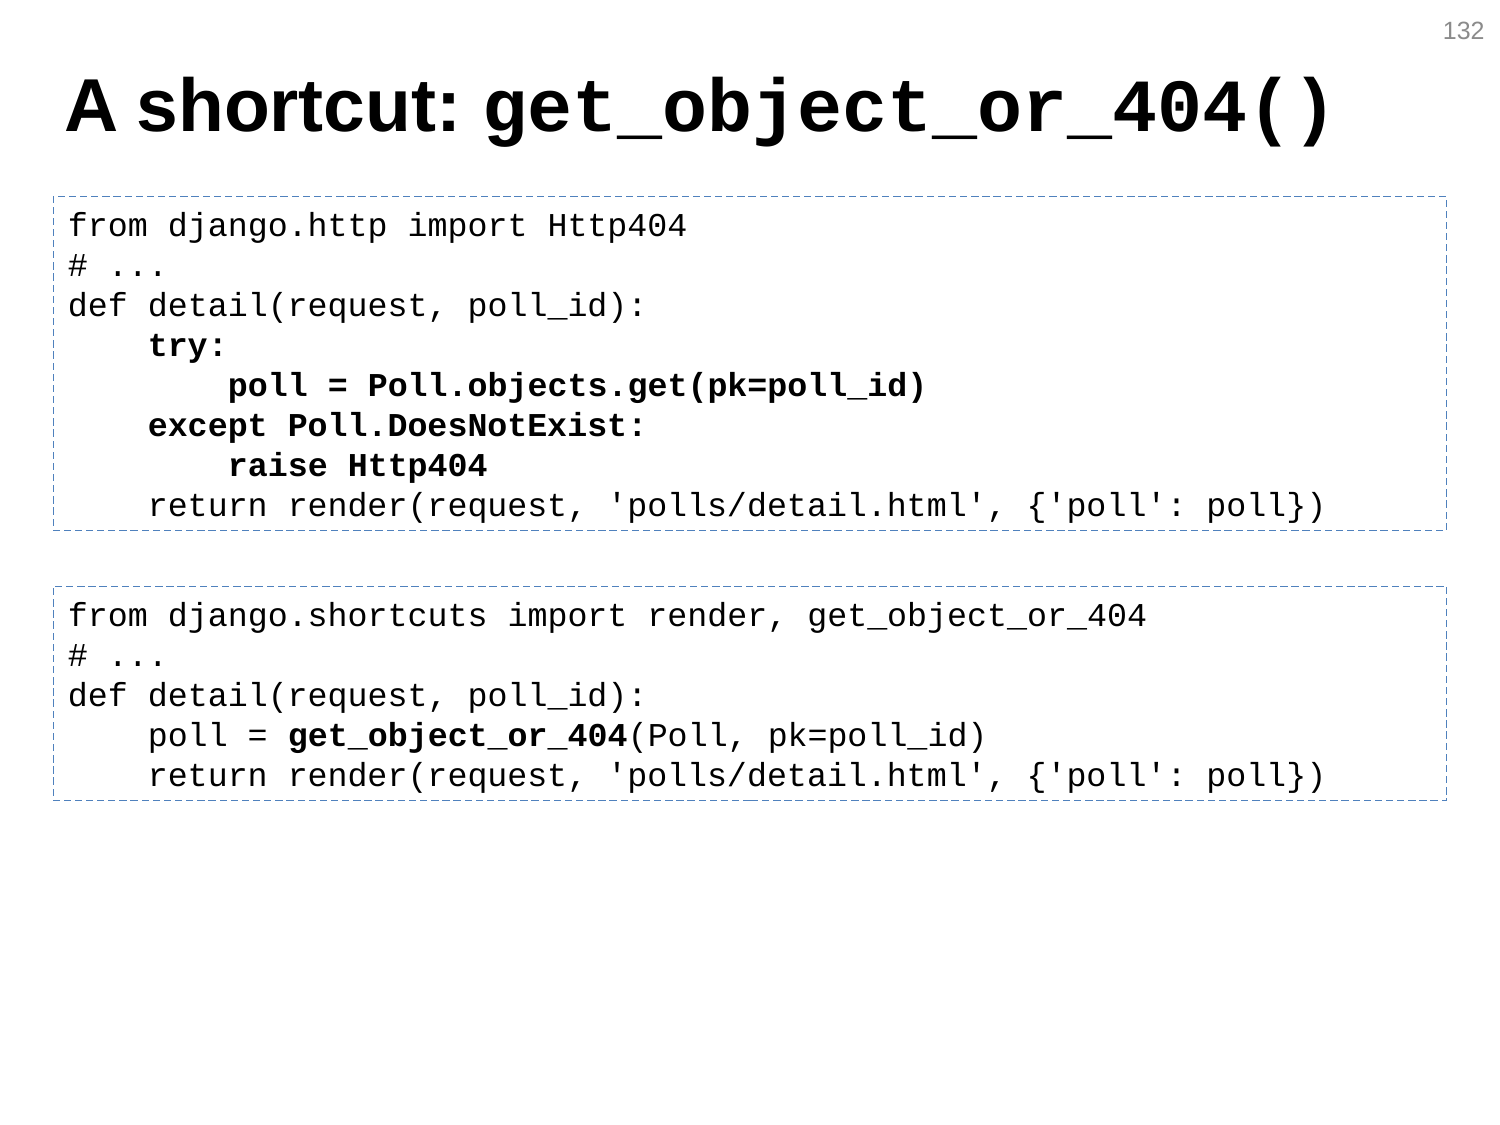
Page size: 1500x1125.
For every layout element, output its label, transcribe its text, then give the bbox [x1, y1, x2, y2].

title A shortcut: get_object_or_404() [49, 7, 1400, 195]
text_box from django.shortcuts import render, get_object_or_404 # ... def detail(request, poll_id): poll = get_object_or_404(Poll, pk=poll_id) return render(request, 'polls/detail.html', {'poll': poll}) [53, 586, 1447, 801]
text_box from django.http import Http404 # ... def detail(request, poll_id): try: poll = Poll.objects.get(pk=poll_id) except Poll.DoesNotExist: raise Http404 return render(request, 'polls/detail.html', {'poll': poll}) [53, 196, 1447, 531]
slide_number 132 [1149, 0, 1500, 60]
